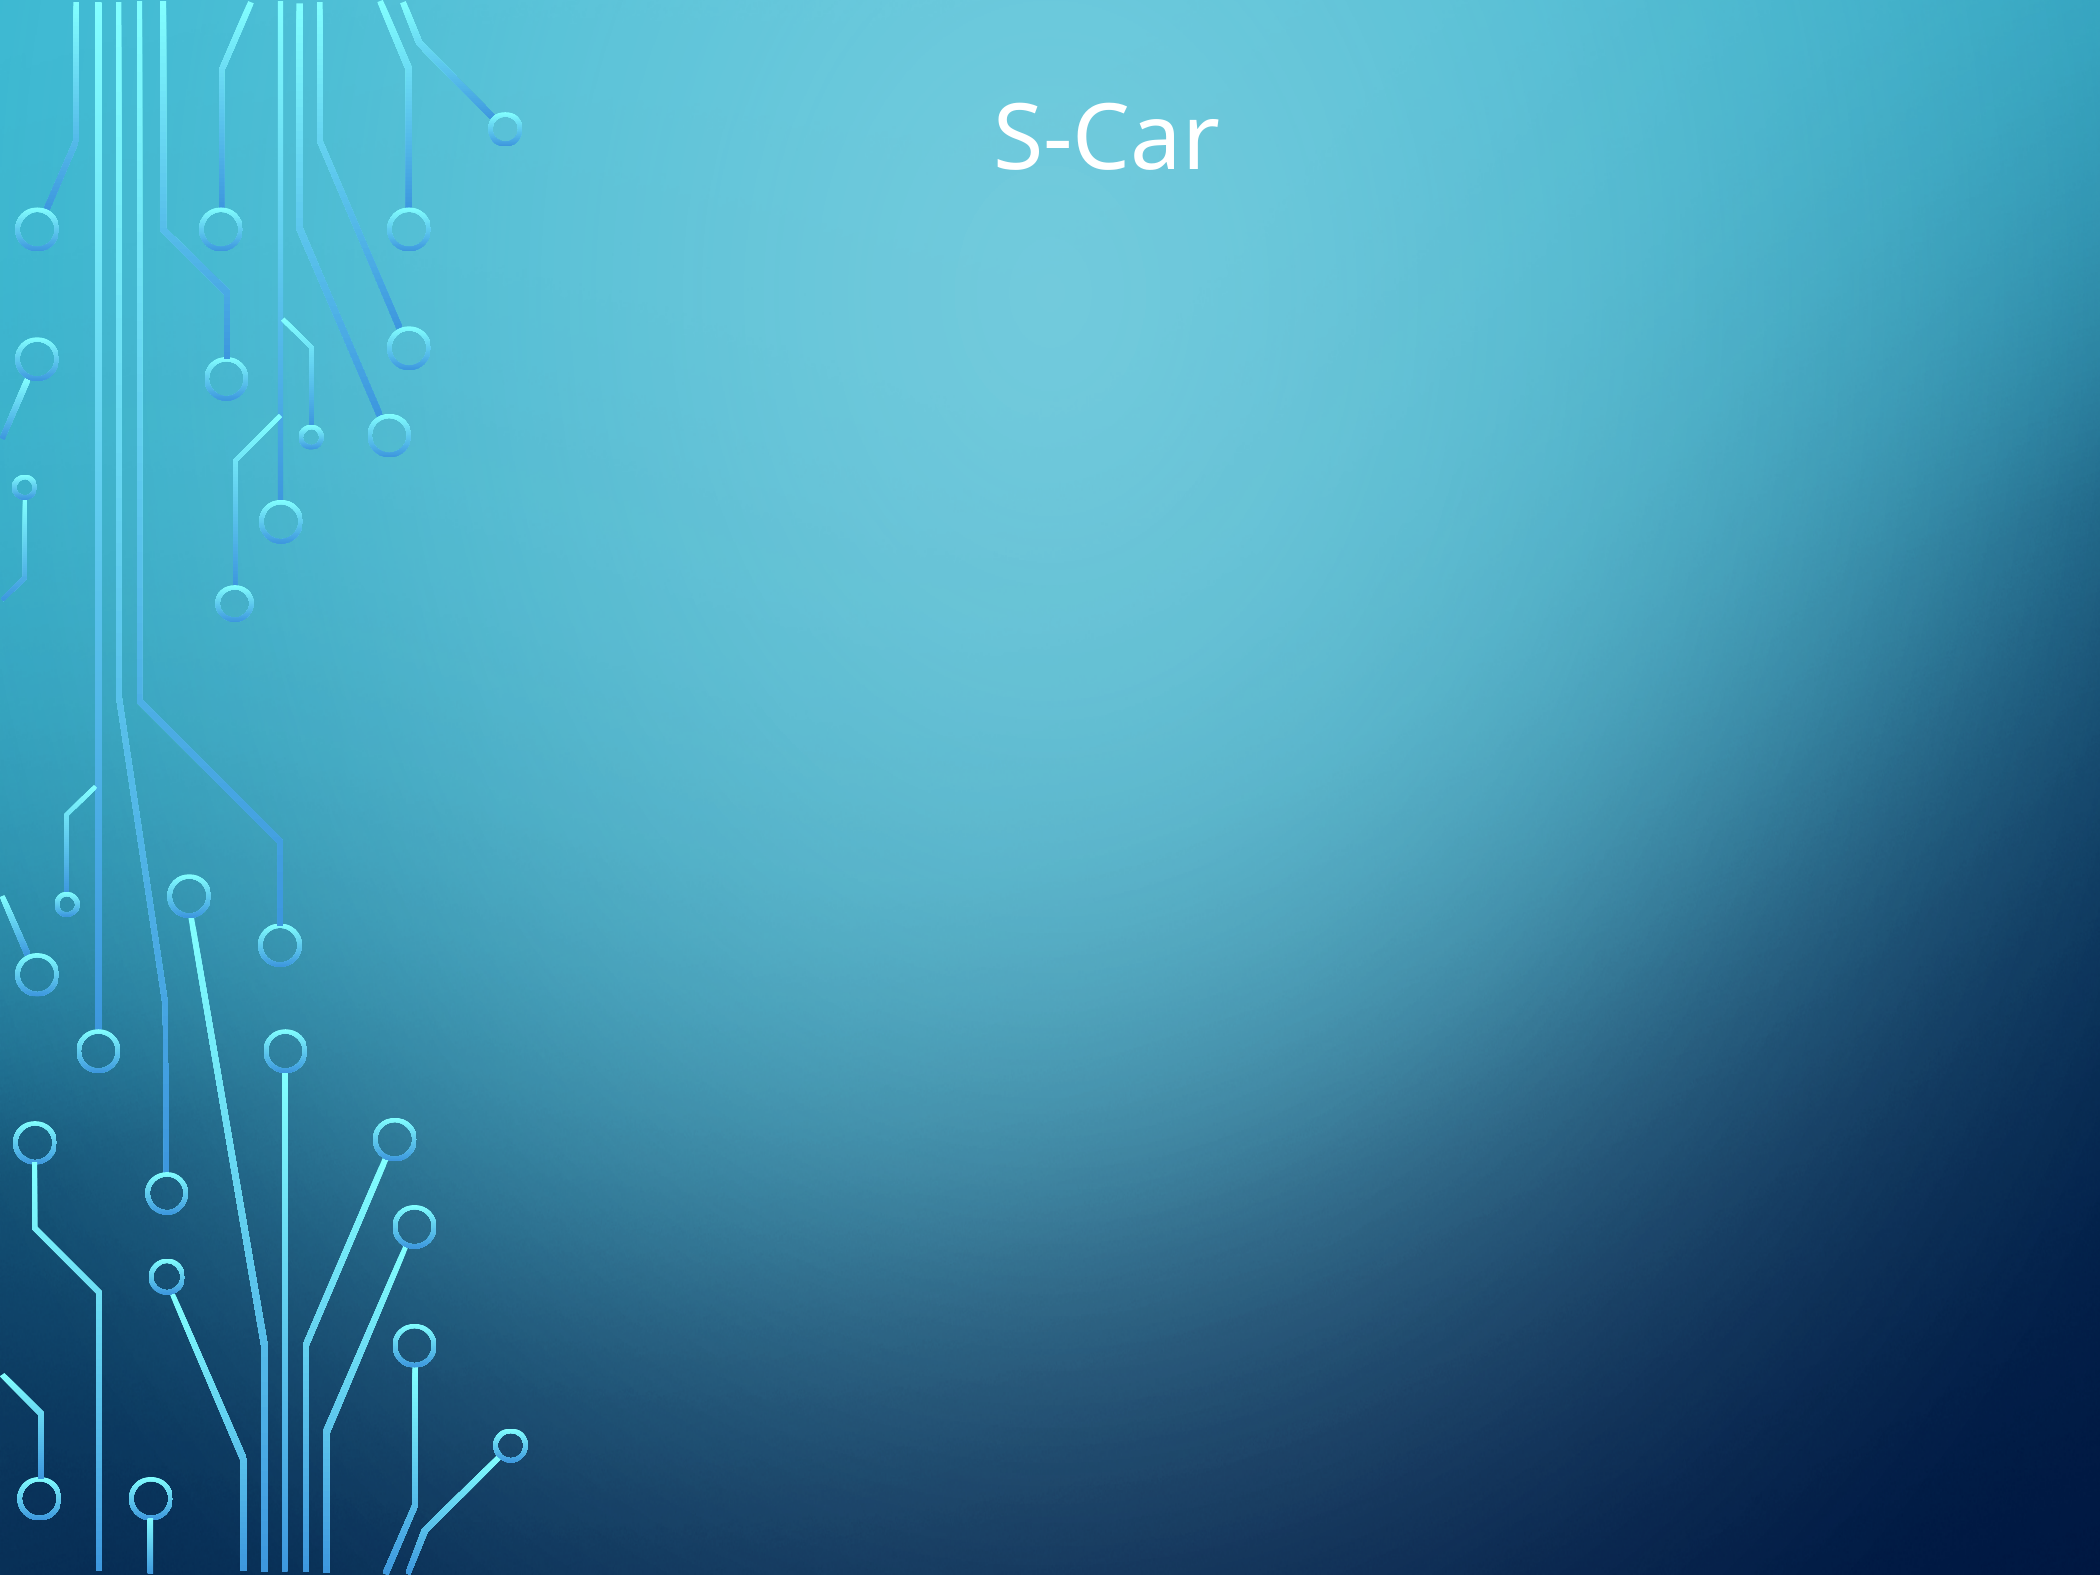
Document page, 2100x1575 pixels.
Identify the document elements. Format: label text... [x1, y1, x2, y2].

text_box S-Car [366, 70, 1848, 196]
